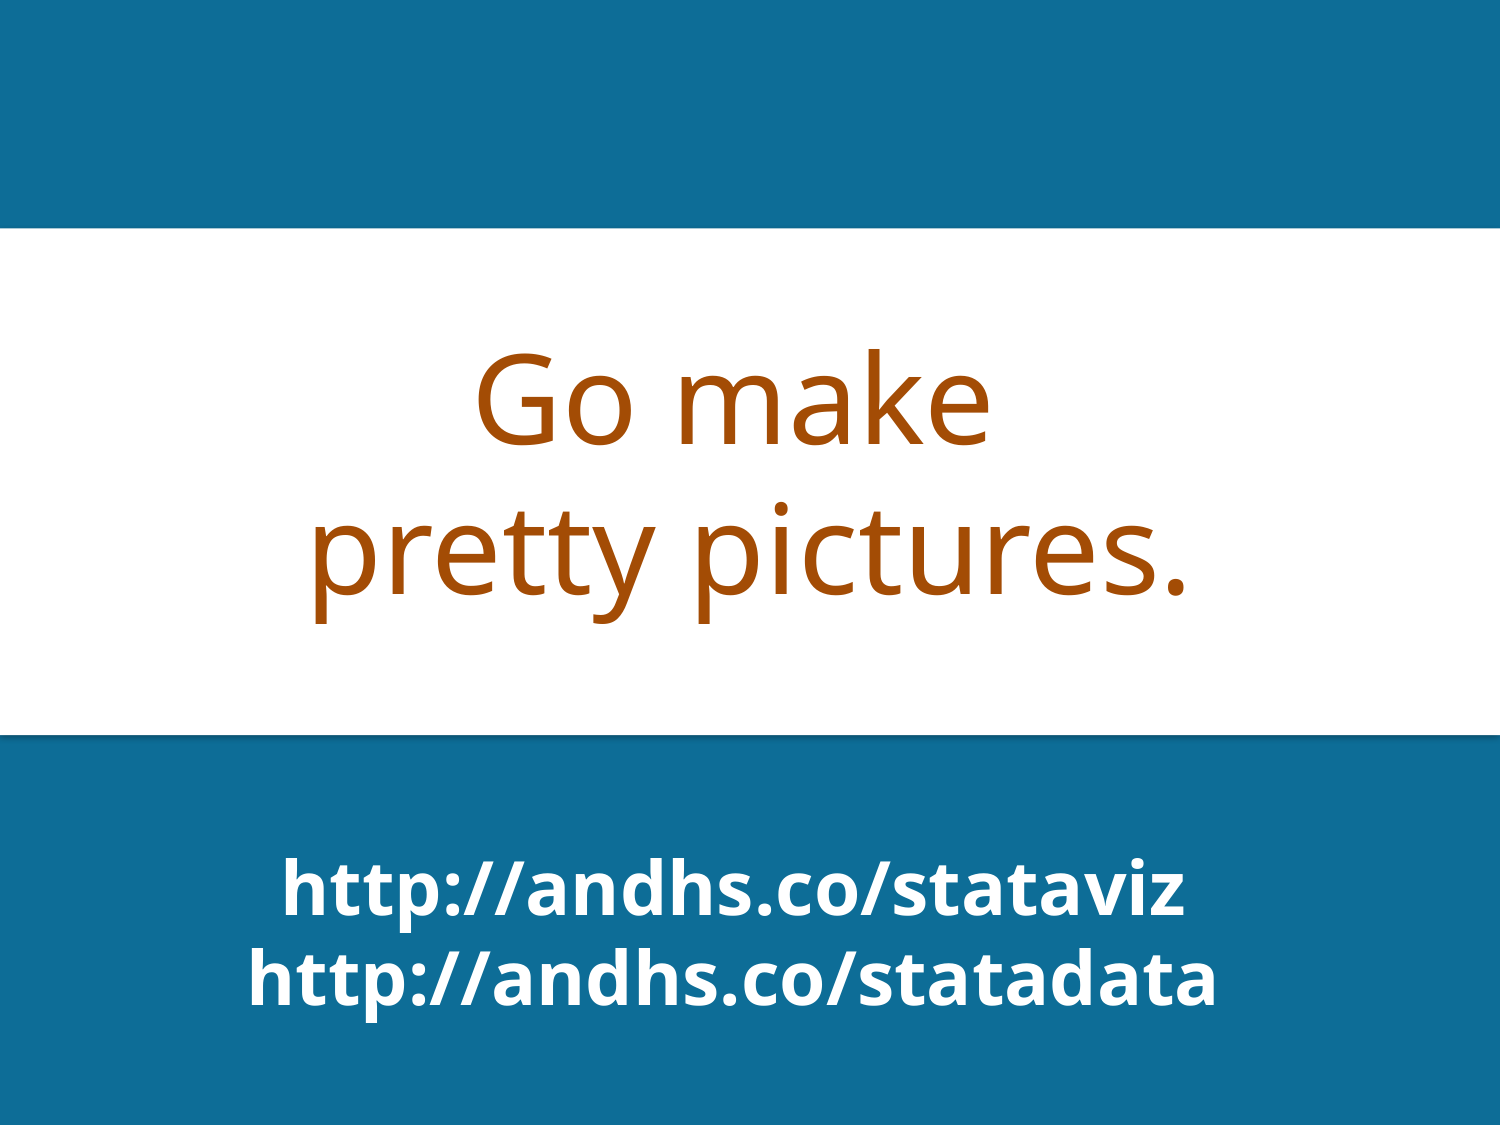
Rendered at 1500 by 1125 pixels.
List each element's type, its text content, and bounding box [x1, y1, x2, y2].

text_box http://andhs.co/stataviz http://andhs.co/statadata [231, 832, 1236, 1028]
title Go make pretty pictures. [112, 349, 1388, 591]
text_box [0, 228, 1500, 736]
